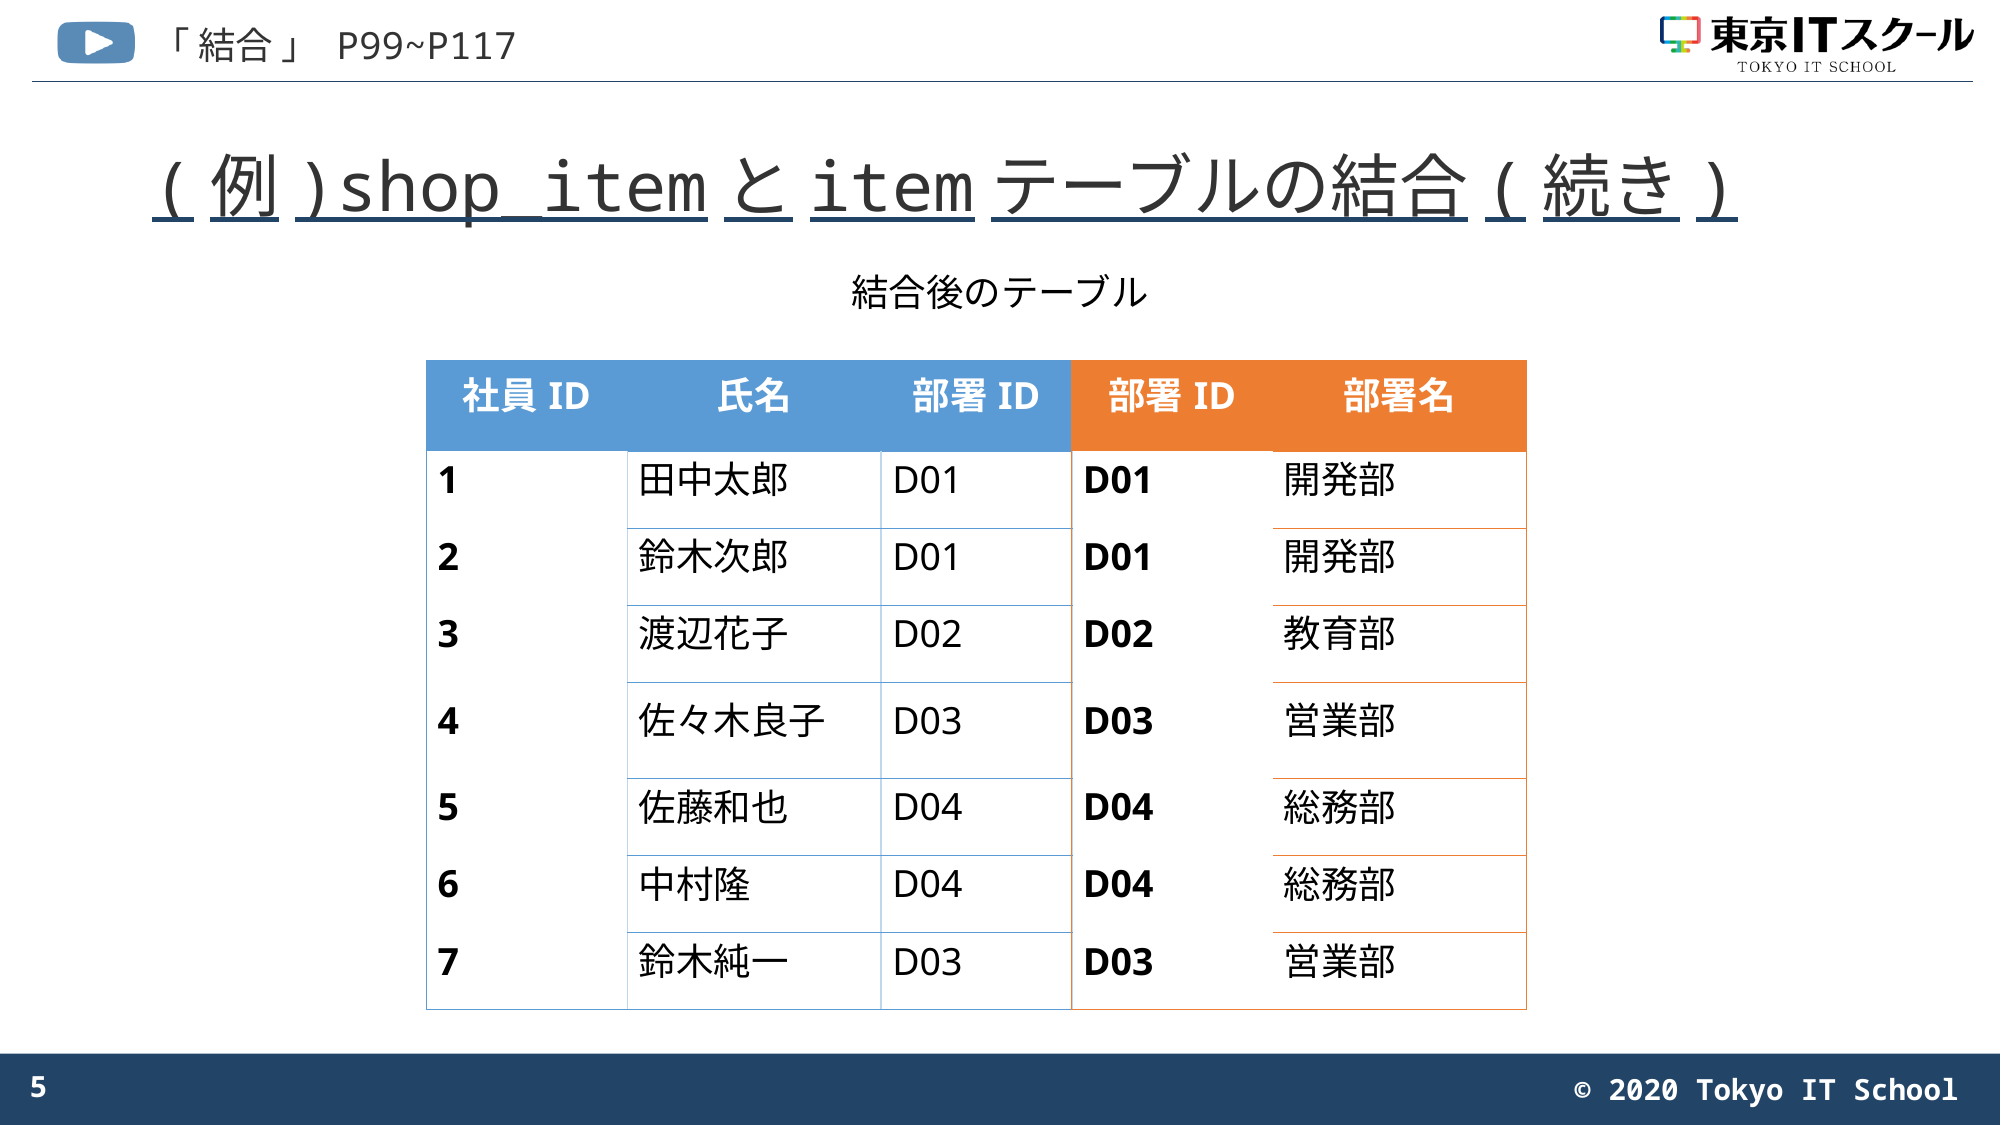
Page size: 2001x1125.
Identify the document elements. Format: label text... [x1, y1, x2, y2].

table_cell 田中太郎 [628, 452, 880, 528]
table_cell 佐藤和也 [628, 779, 880, 855]
table_cell 1 [427, 451, 627, 528]
table_cell 鈴木純一 [628, 933, 880, 1009]
table_cell 4 [427, 682, 627, 779]
title (例)shop_itemとitemテーブルの結合(続き) [137, 102, 1863, 278]
table_cell 教育部 [1273, 606, 1526, 682]
table_cell D03 [1072, 682, 1273, 779]
table_header 社員ID [427, 361, 627, 451]
table_cell D03 [882, 683, 1071, 778]
table_header 氏名 [627, 361, 881, 451]
picture [1660, 16, 1974, 72]
table_cell 5 [427, 779, 627, 856]
table_cell 佐々木良子 [628, 683, 880, 778]
table_cell 鈴木次郎 [628, 529, 880, 605]
table_cell 総務部 [1273, 856, 1526, 932]
table_cell 営業部 [1273, 683, 1526, 778]
table_cell 7 [427, 933, 627, 1009]
text_box 結合後のテーブル [686, 261, 1314, 321]
table_cell 開発部 [1273, 452, 1526, 528]
table_cell D01 [882, 529, 1071, 605]
table_cell D01 [882, 452, 1071, 528]
table_cell D04 [882, 779, 1071, 855]
table_cell D02 [1072, 605, 1273, 682]
table_header 部署ID [1072, 361, 1273, 451]
table_cell D04 [1072, 779, 1273, 856]
table_cell 営業部 [1273, 933, 1526, 1009]
table_cell D04 [1072, 856, 1273, 933]
table_cell 3 [427, 605, 627, 682]
table_cell 2 [427, 528, 627, 605]
table_cell D01 [1072, 528, 1273, 605]
table_cell D03 [882, 933, 1071, 1009]
table_cell D01 [1072, 451, 1273, 528]
table_header 部署名 [1273, 361, 1526, 451]
table_header 部署ID [881, 361, 1071, 451]
slide_number 5 [15, 1058, 466, 1119]
table_cell D04 [882, 856, 1071, 932]
table_cell D02 [882, 606, 1071, 682]
table_cell 6 [427, 856, 627, 933]
table_cell D03 [1072, 933, 1273, 1009]
table_cell 渡辺花子 [628, 606, 880, 682]
table_cell 総務部 [1273, 779, 1526, 855]
table_cell 中村隆 [628, 856, 880, 932]
table_cell 開発部 [1273, 529, 1526, 605]
